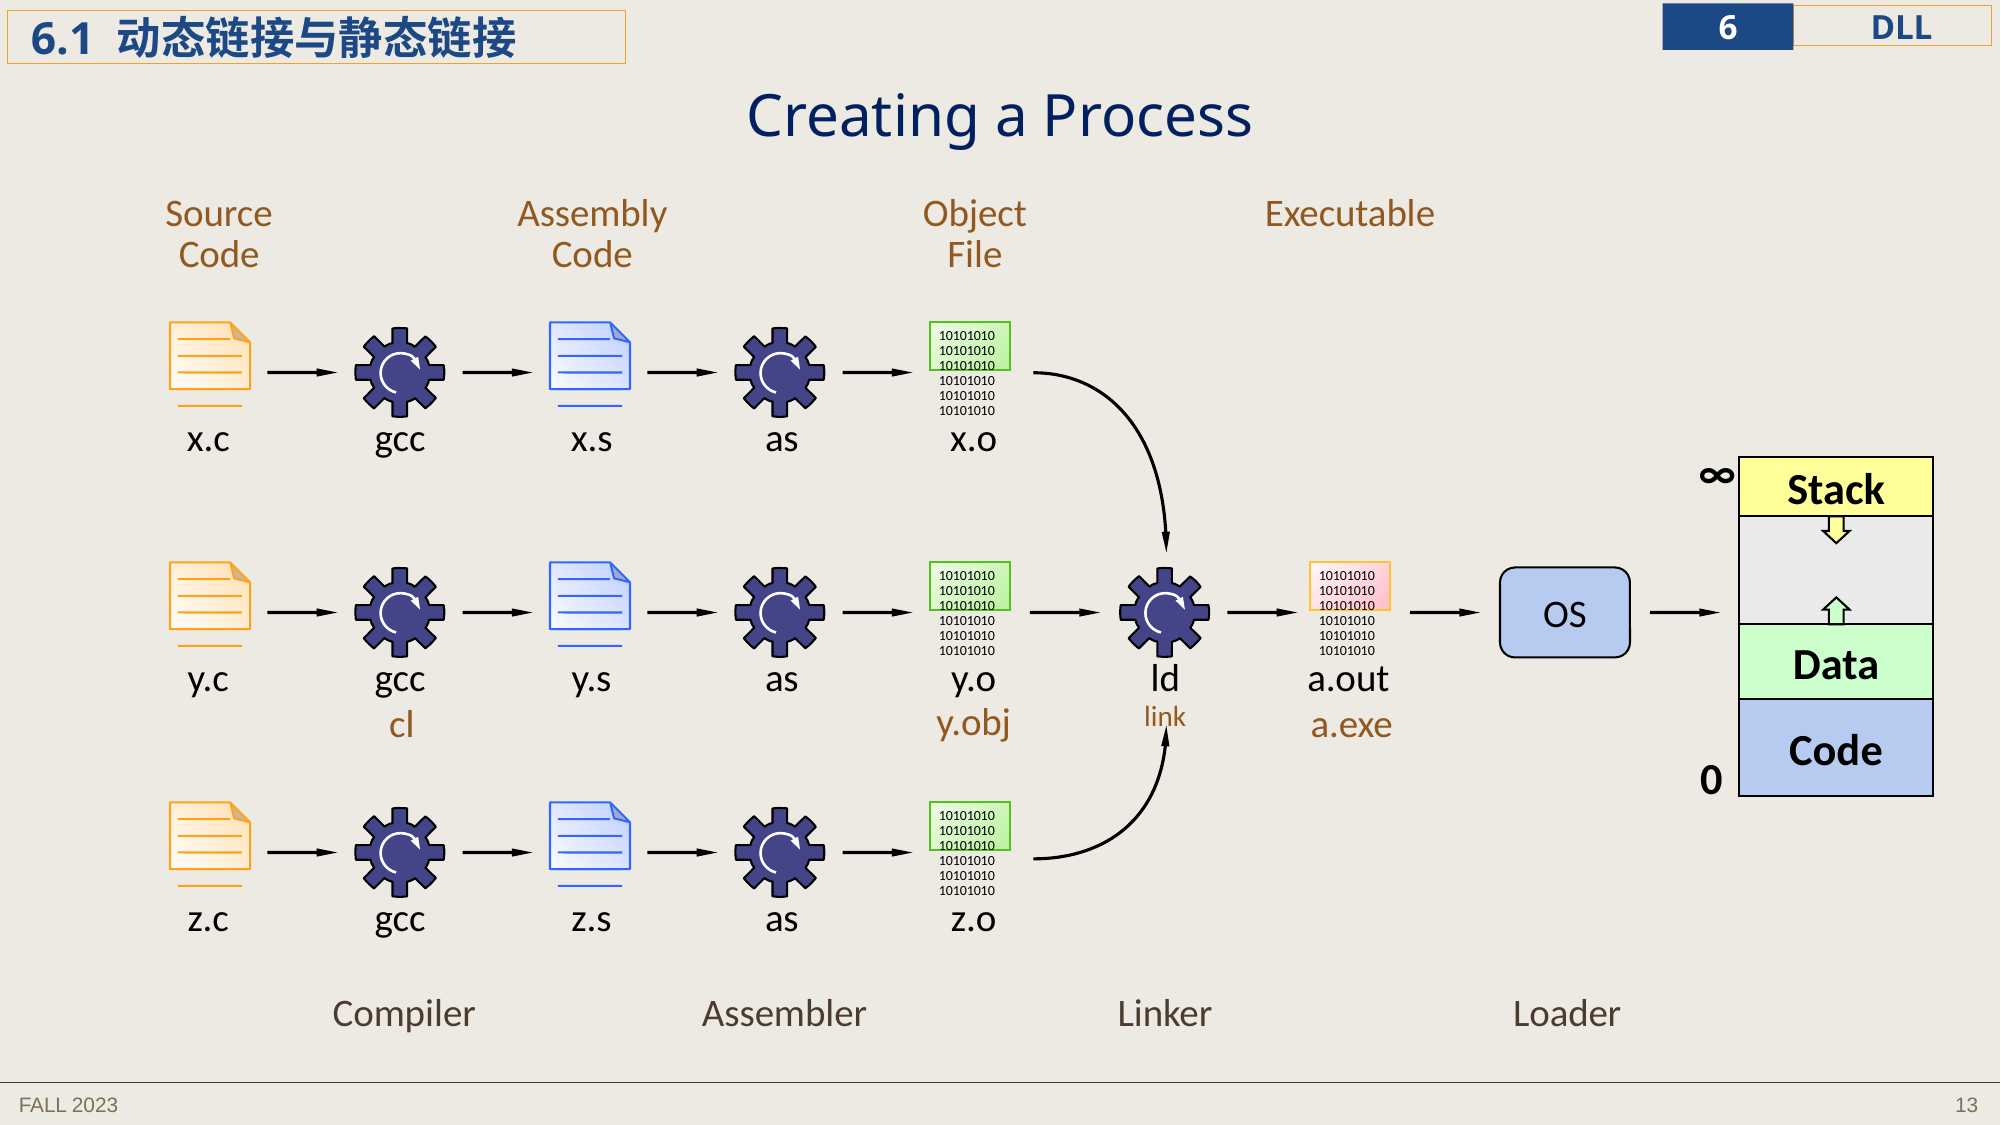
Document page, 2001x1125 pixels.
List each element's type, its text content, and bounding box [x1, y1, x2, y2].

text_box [169, 562, 251, 647]
text_box as [730, 652, 834, 700]
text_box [354, 807, 446, 898]
text_box Executable [1219, 192, 1480, 235]
text_box as [730, 412, 834, 460]
text_box y.o [913, 652, 1034, 696]
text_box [169, 322, 251, 407]
text_box gcc [350, 892, 450, 940]
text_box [354, 327, 446, 418]
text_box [1119, 567, 1211, 658]
text_box [647, 848, 718, 857]
text_box [462, 848, 533, 857]
text_box [267, 368, 338, 377]
text_box Compiler [332, 992, 477, 1035]
text_box OS [1500, 567, 1630, 658]
text_box z.o [913, 892, 1034, 940]
text_box x.o [913, 412, 1034, 460]
text_box [462, 368, 533, 377]
text_box y.c [149, 652, 267, 700]
text_box gcc [350, 412, 450, 460]
text_box Assembler [654, 992, 915, 1035]
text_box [1698, 443, 1934, 804]
text_box y.obj [913, 696, 1034, 744]
text_box [1029, 608, 1100, 617]
text_box [842, 848, 913, 857]
text_box [267, 848, 338, 857]
text_box gcc [350, 652, 450, 700]
text_box z.c [149, 892, 267, 940]
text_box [929, 802, 1011, 900]
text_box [734, 567, 826, 658]
text_box [842, 368, 913, 377]
text_box Source Code [165, 192, 273, 277]
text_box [734, 807, 826, 898]
text_box [267, 608, 338, 617]
text_box cl [351, 698, 452, 746]
text_box x.s [533, 412, 650, 460]
text_box Loader [1484, 992, 1650, 1035]
text_box as [730, 892, 834, 940]
text_box [647, 368, 718, 377]
text_box [462, 608, 533, 617]
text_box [929, 562, 1011, 660]
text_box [549, 562, 631, 647]
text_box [549, 802, 631, 887]
text_box z.s [533, 892, 650, 940]
text_box [1033, 733, 1170, 859]
text_box ld [1113, 652, 1217, 697]
text_box [647, 608, 718, 617]
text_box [169, 802, 251, 887]
text_box a.exe [1283, 698, 1420, 746]
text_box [734, 327, 826, 418]
text_box [842, 608, 913, 617]
text_box link [1113, 697, 1217, 733]
text_box [1227, 608, 1298, 617]
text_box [354, 567, 446, 658]
text_box Assembly Code [517, 192, 668, 277]
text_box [929, 322, 1011, 420]
text_box Object File [922, 192, 1028, 277]
text_box a.out [1279, 652, 1417, 700]
text_box [1033, 372, 1170, 553]
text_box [549, 322, 631, 407]
text_box Linker [1117, 992, 1213, 1035]
title Creating a Process [137, 59, 1863, 176]
text_box x.c [149, 412, 267, 460]
text_box y.s [533, 652, 650, 700]
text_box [1309, 562, 1391, 660]
text_box [1409, 608, 1480, 617]
